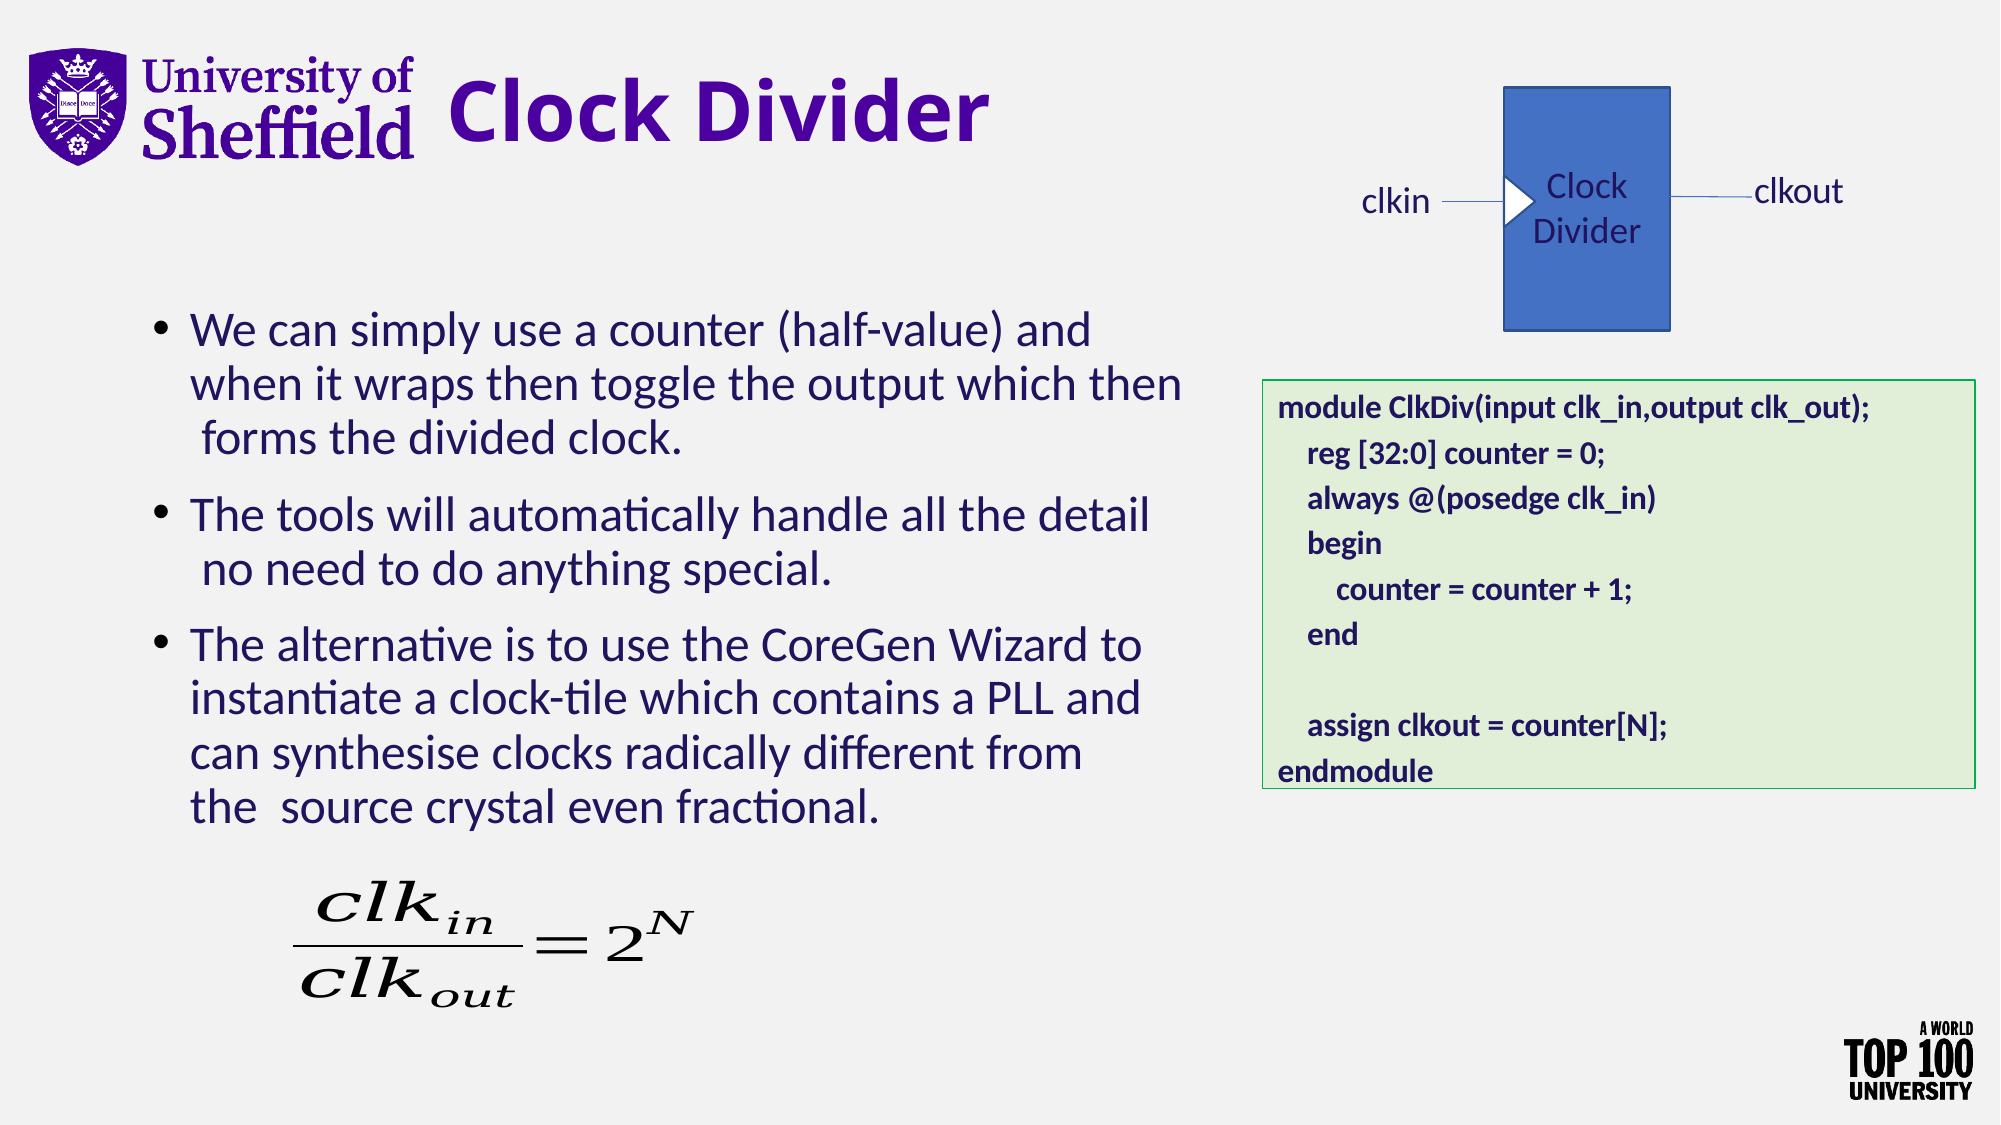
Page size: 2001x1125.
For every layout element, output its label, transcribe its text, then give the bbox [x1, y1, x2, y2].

text_box clkout [1752, 164, 1849, 212]
picture [1844, 1021, 1973, 1100]
title Clock Divider [444, 12, 1023, 203]
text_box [1502, 85, 1672, 173]
text_box module ClkDiv(input clk_in,output clk_out); reg [32:0] counter = 0; always @(posedge clk_in) begin counter = counter + 1; end assign clkout = counter[N]; endmodule [1262, 380, 1975, 789]
text_box We can simply use a counter (half-value) and when it wraps then toggle the output which then forms the divided clock. The tools will automatically handle all the detail no need to do anything special. The alternative is to use the CoreGen Wizard to instantiate a clock-tile which contains a PLL and can synthesise clocks radically different from the source crystal even fractional. [150, 295, 1188, 833]
picture [29, 48, 414, 166]
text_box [1441, 173, 1753, 229]
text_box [1502, 229, 1672, 332]
text_box clkin [1359, 173, 1434, 221]
